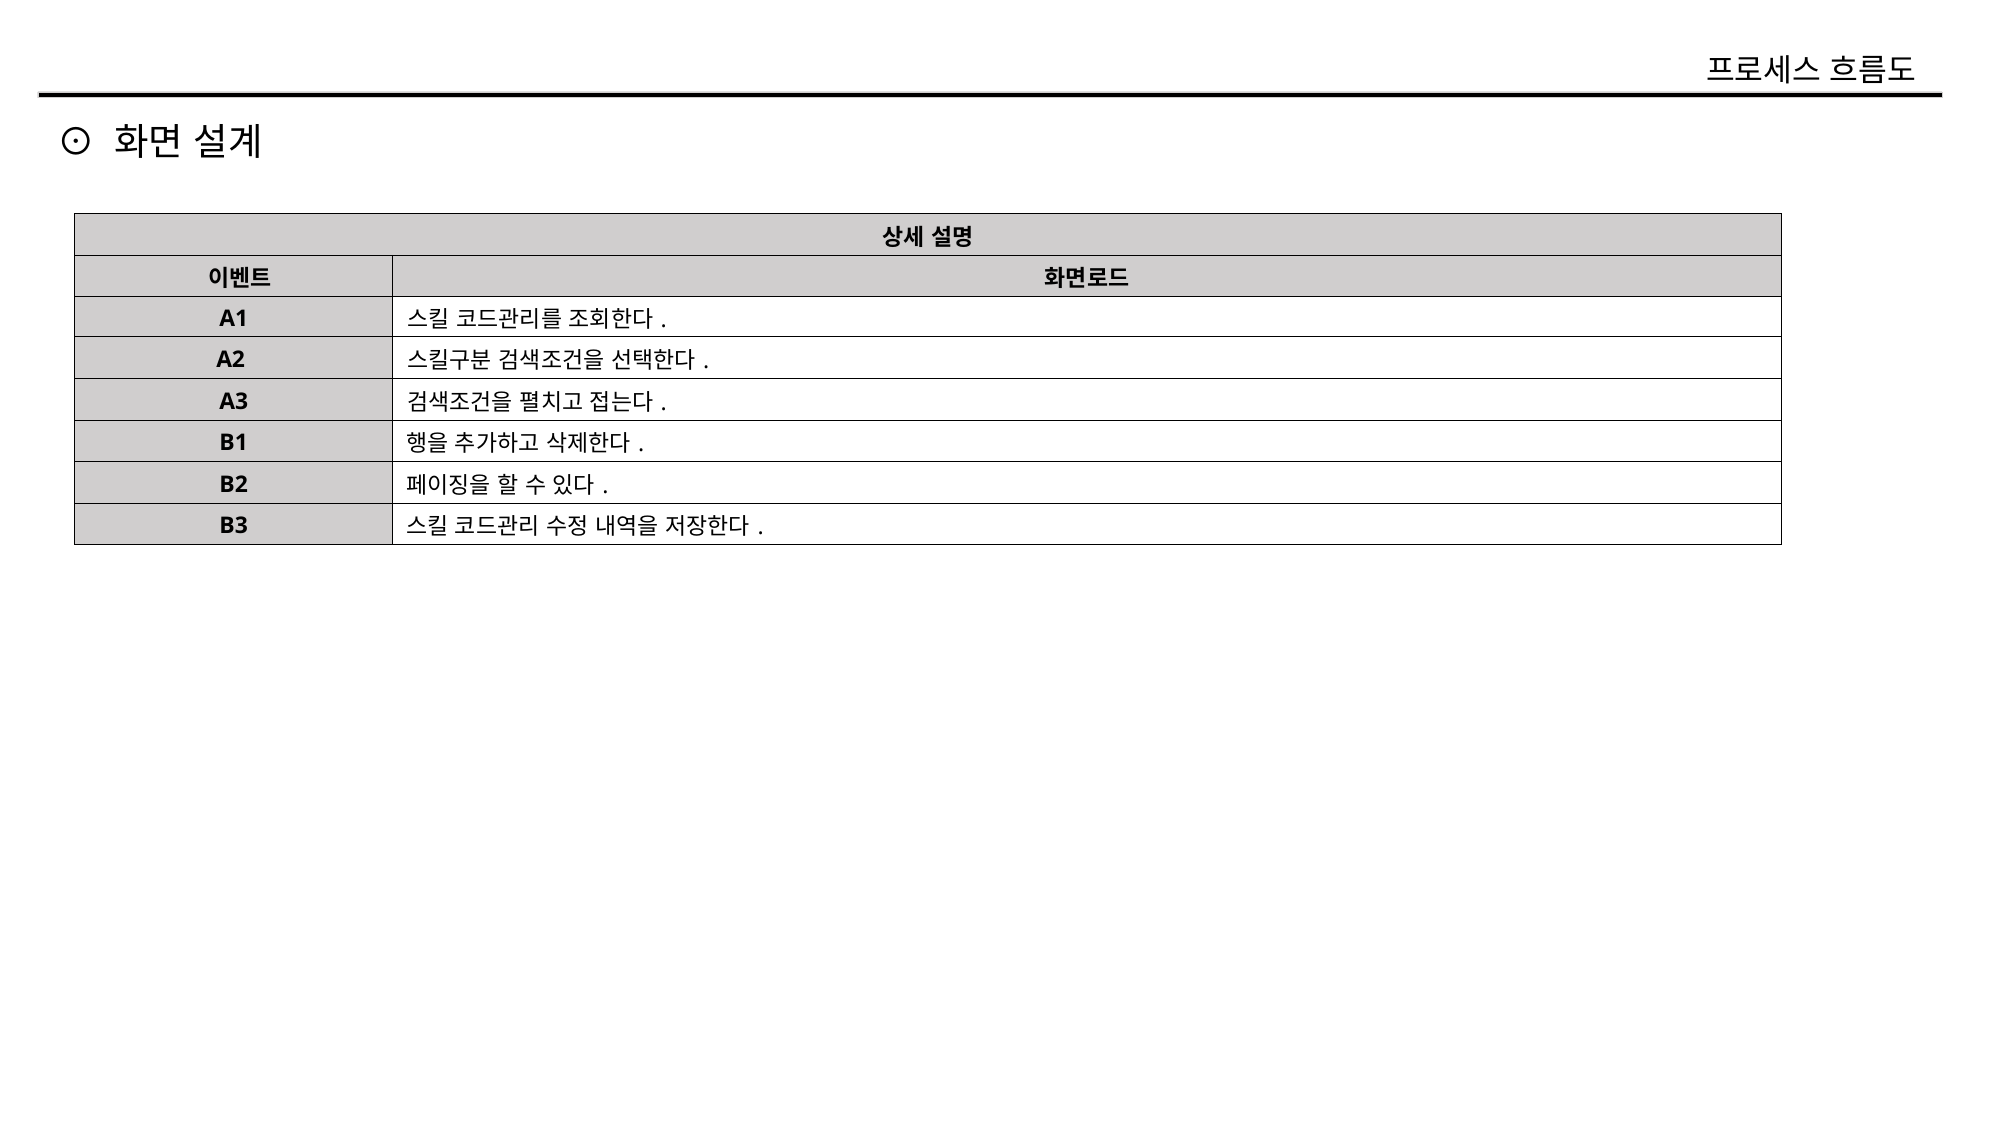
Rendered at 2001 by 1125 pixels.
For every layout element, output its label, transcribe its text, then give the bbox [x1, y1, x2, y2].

table_cell A3 [75, 379, 392, 420]
text_box ⊙ 화면 설계 [42, 110, 278, 170]
table_cell 페이징을 할 수 있다. [393, 462, 1781, 503]
table_cell 스킬구분 검색조건을 선택한다. [393, 337, 1781, 378]
table_cell 행을 추가하고 삭제한다. [393, 421, 1781, 461]
table_cell B1 [75, 421, 392, 461]
table_cell B2 [75, 462, 392, 503]
text_box 프로세스 흐름도 [1690, 42, 1931, 95]
table_cell A1 [75, 297, 392, 336]
table_cell 스킬 코드관리 수정 내역을 저장한다. [393, 504, 1781, 544]
table_cell 스킬 코드관리를 조회한다. [393, 297, 1781, 336]
table_cell 검색조건을 펼치고 접는다. [393, 379, 1781, 420]
text_box [37, 91, 1943, 99]
table_cell A2 [75, 337, 392, 378]
table_cell B3 [75, 504, 392, 544]
table_header 상세 설명 [75, 214, 1781, 255]
table_cell 이벤트 [75, 256, 392, 296]
table_cell 화면로드 [393, 256, 1781, 296]
